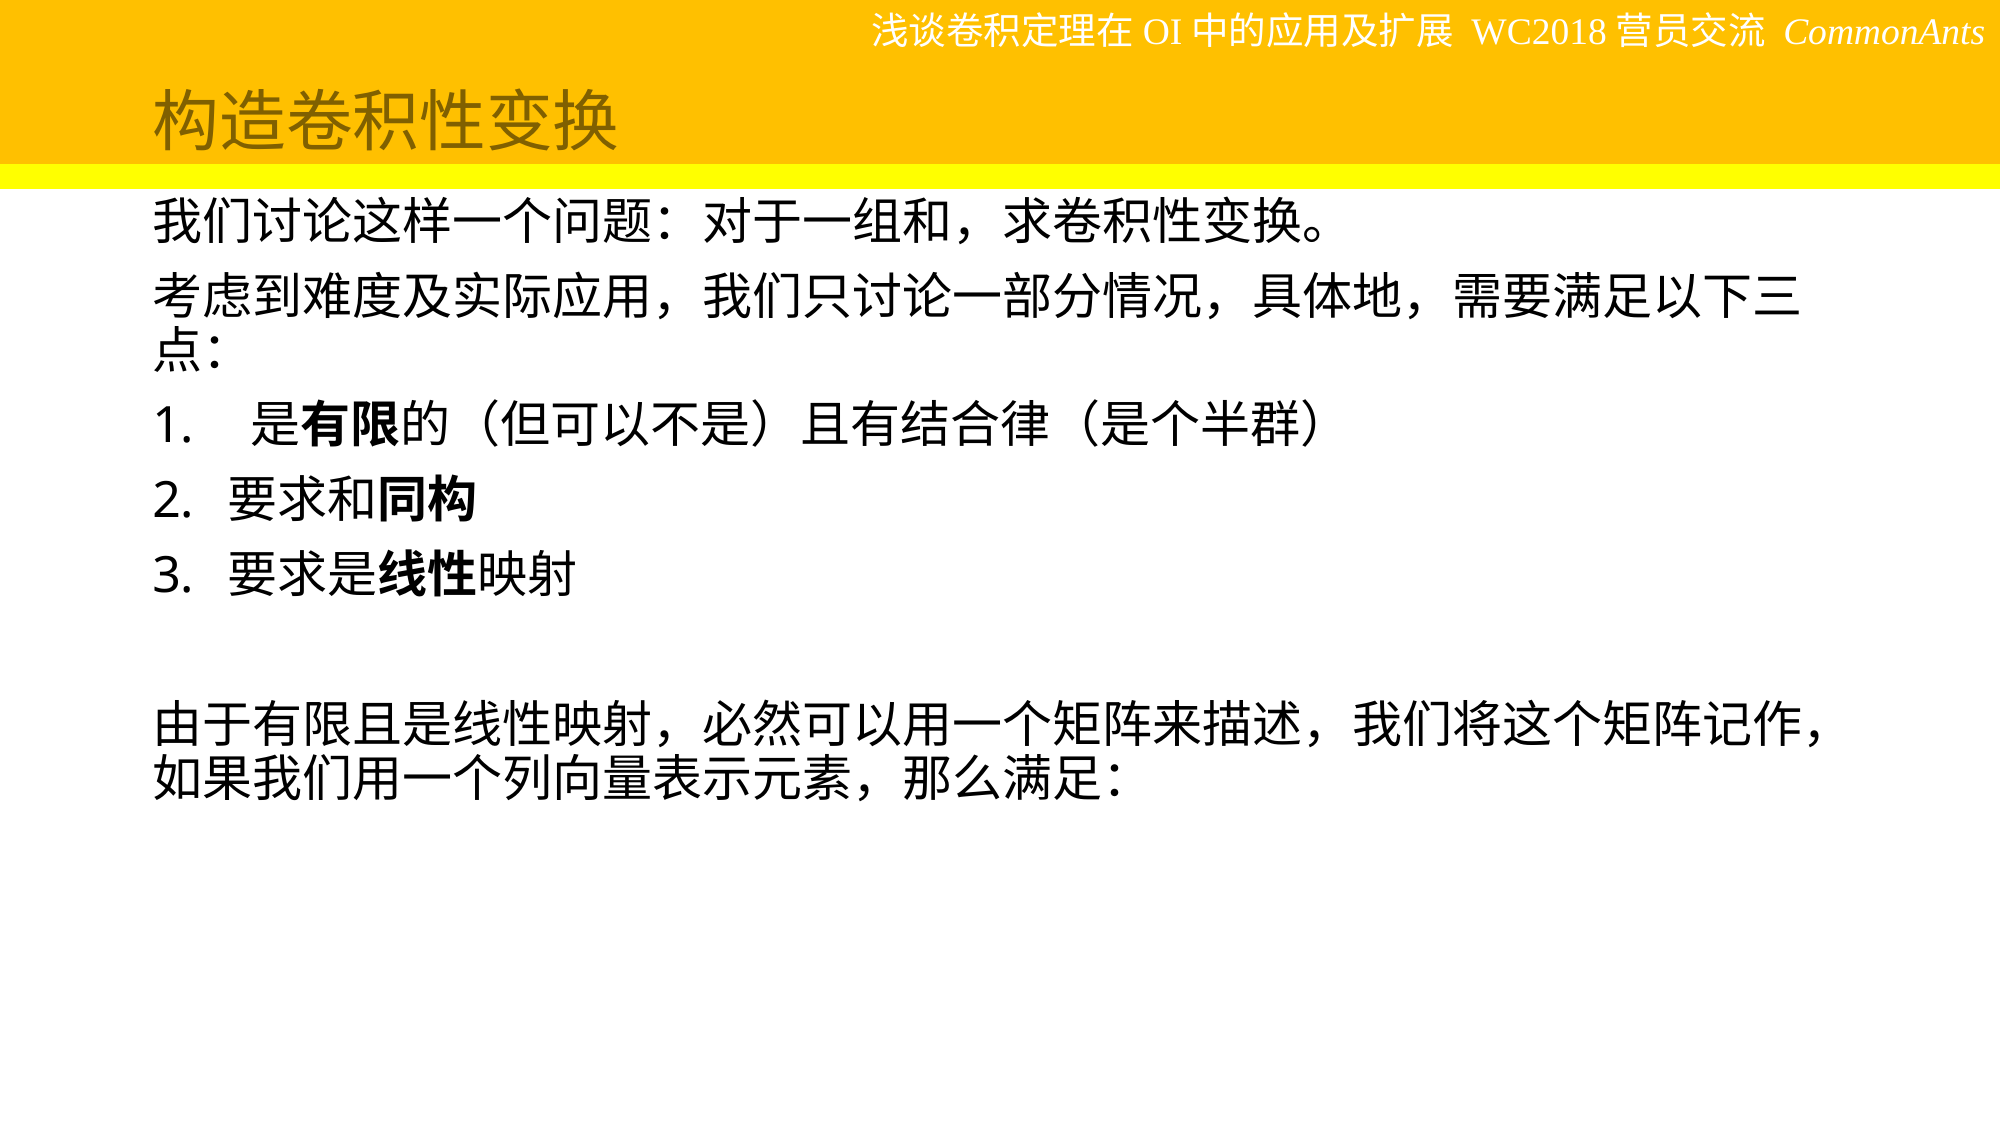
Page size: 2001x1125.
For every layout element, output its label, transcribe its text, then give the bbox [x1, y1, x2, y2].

title 构造卷积性变换 [137, 59, 1863, 189]
